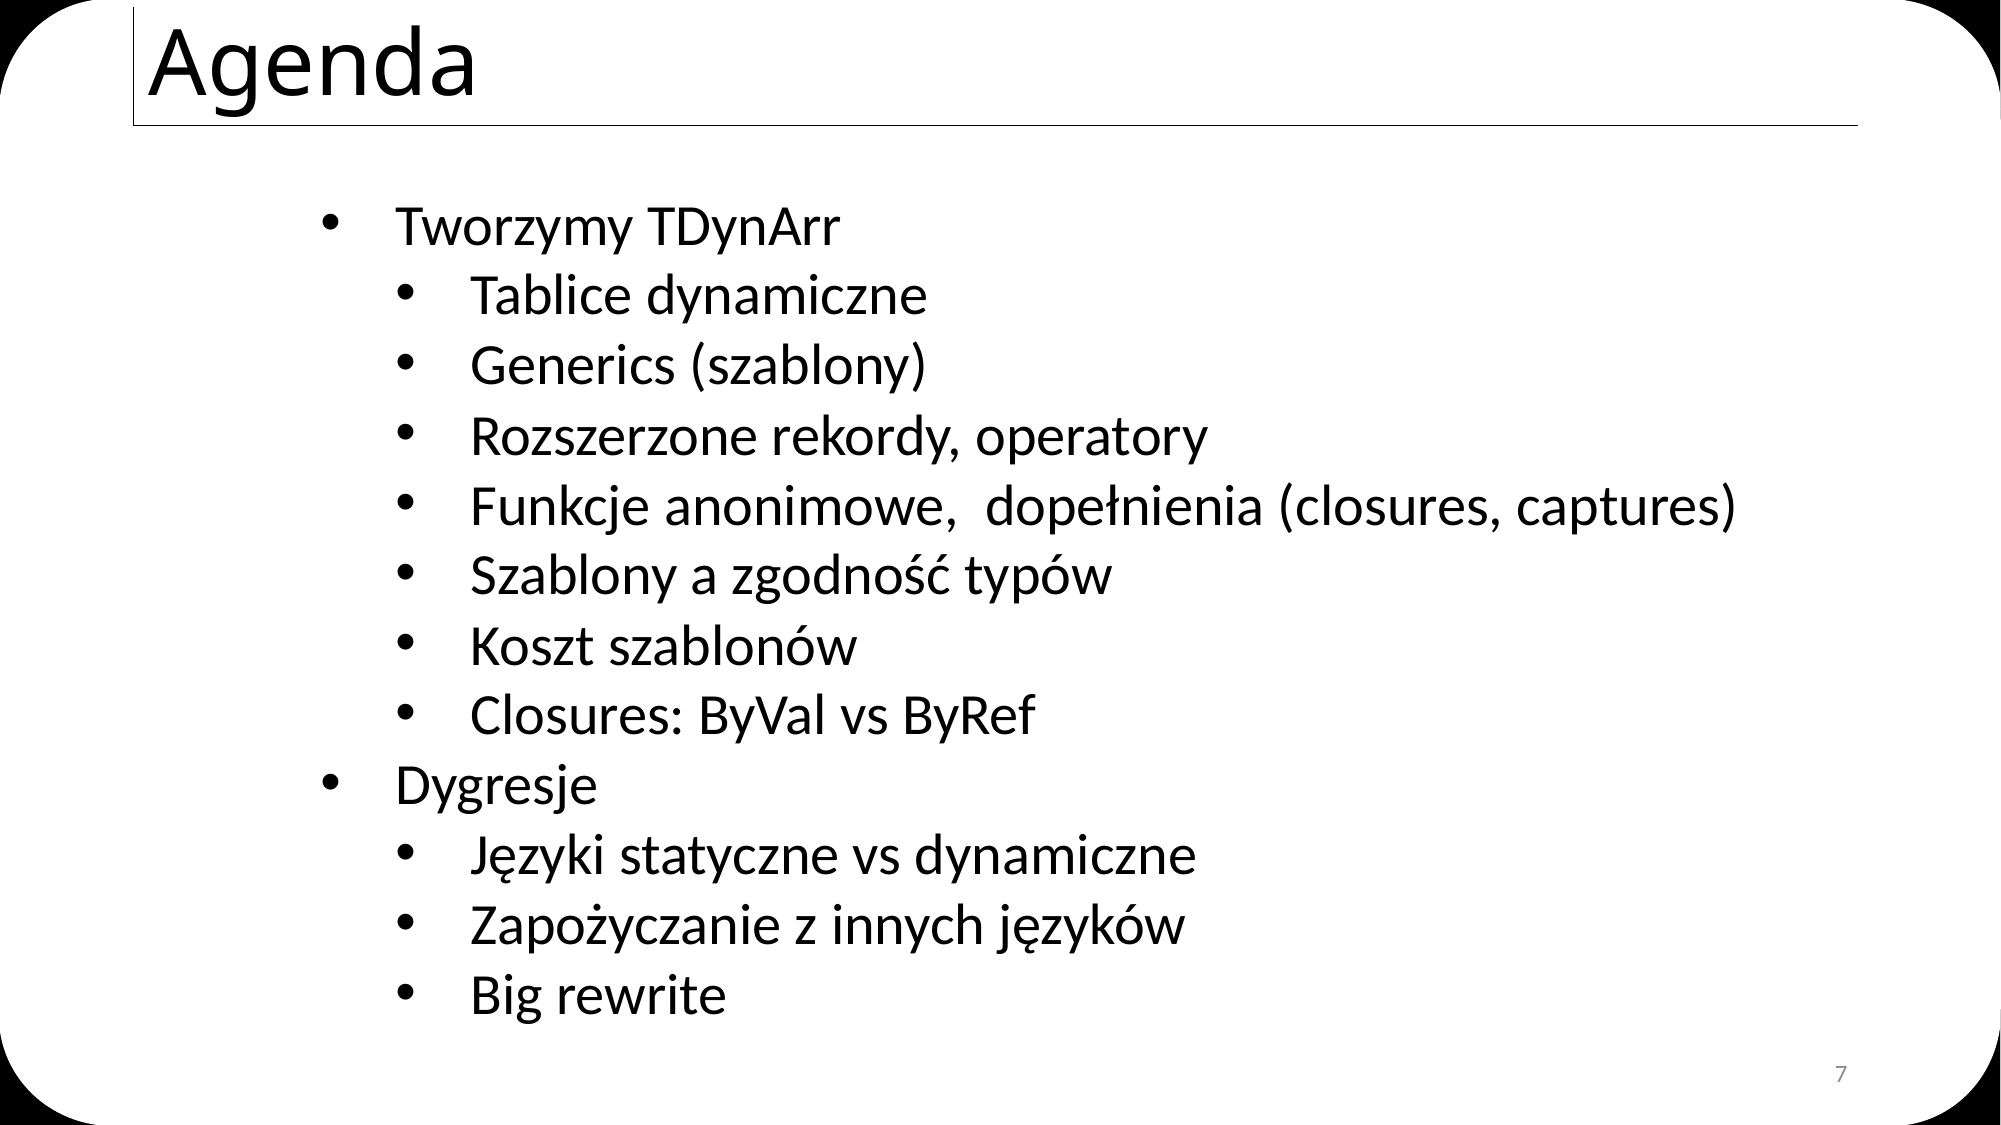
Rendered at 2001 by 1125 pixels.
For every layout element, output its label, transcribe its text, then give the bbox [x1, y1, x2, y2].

text_box Tworzymy TDynArr Tablice dynamiczne Generics (szablony) Rozszerzone rekordy, operatory Funkcje anonimowe, dopełnienia (closures, captures) Szablony a zgodność typów Koszt szablonów Closures: ByVal vs ByRef Dygresje Języki statyczne vs dynamiczne Zapożyczanie z innych języków Big rewrite [305, 179, 1754, 1034]
slide_number 7 [1412, 1042, 1863, 1103]
title Agenda [133, 6, 1859, 126]
